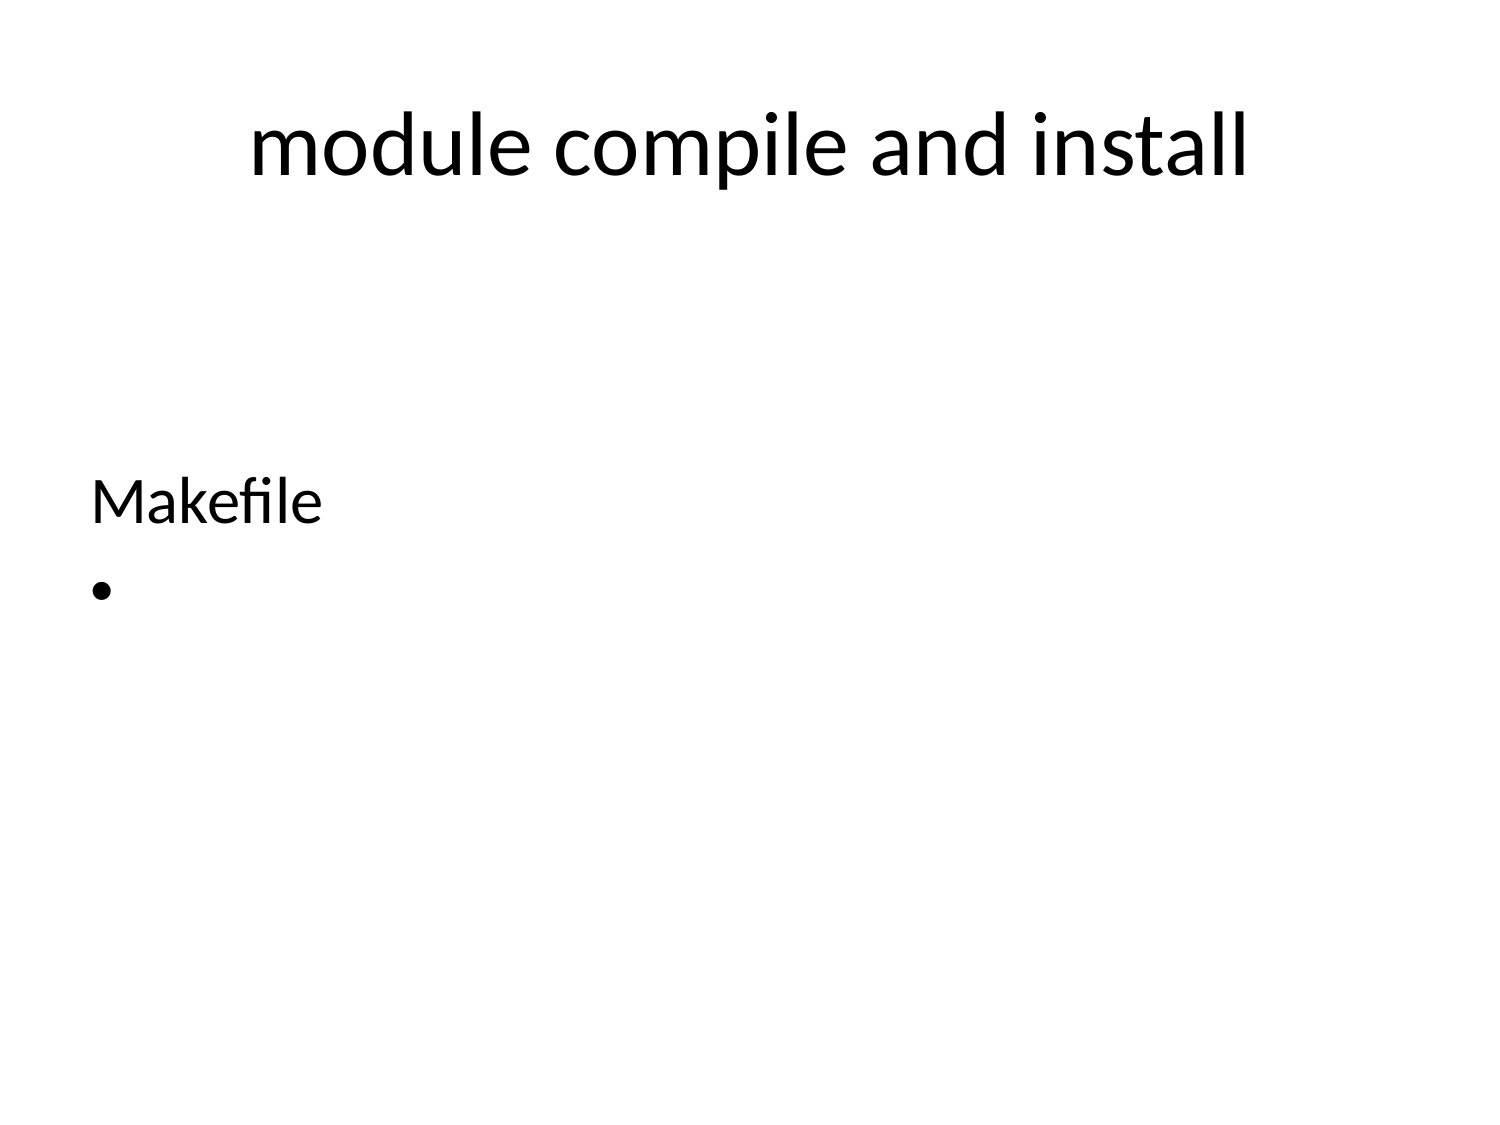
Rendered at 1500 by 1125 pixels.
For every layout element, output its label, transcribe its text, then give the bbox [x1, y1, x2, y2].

title module compile and install [75, 45, 1425, 233]
list Makefile [75, 262, 1425, 1005]
